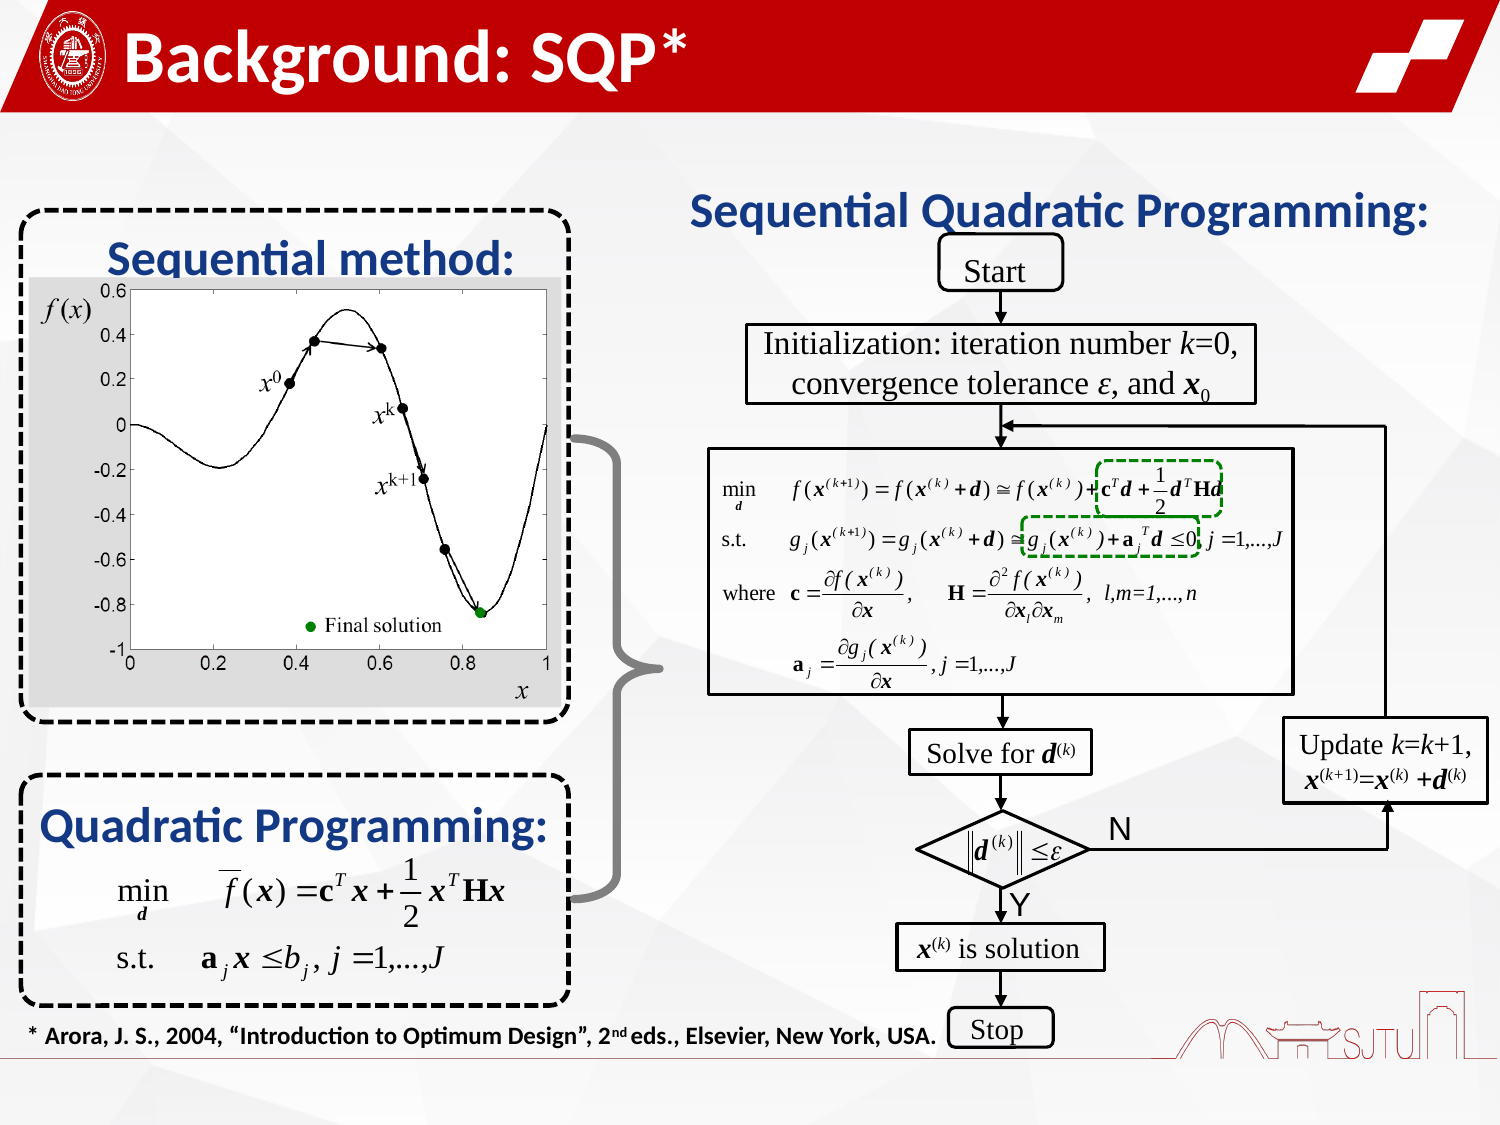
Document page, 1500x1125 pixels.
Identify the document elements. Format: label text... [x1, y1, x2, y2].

text_box Sequential Quadratic Programming: [674, 163, 1476, 257]
picture [0, 0, 71, 110]
text_box [1074, 840, 1091, 859]
text_box Quadratic Programming: [561, 778, 574, 865]
text_box [20, 210, 569, 723]
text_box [718, 460, 1290, 695]
text_box [574, 438, 660, 900]
picture [0, 3, 1500, 1125]
text_box [970, 809, 1036, 823]
text_box [20, 774, 569, 1006]
text_box Y [1004, 890, 1033, 921]
text_box Solve for d(k) [908, 727, 1094, 777]
text_box x(k) is solution [895, 921, 1107, 972]
text_box Start [936, 231, 1066, 293]
text_box * Arora, J. S., 2004, “Introduction to Optimum Design”, 2nd eds., Elsevier, New York, USA. [11, 1012, 953, 1058]
title Background: SQP* [71, 0, 747, 105]
text_box Initialization: iteration number k=0, convergence tolerance ε, and x0 [744, 322, 1258, 406]
text_box N [1093, 799, 1130, 848]
text_box [914, 828, 959, 871]
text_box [111, 849, 514, 988]
text_box Update k=k+1, x(k+1)=x(k) +d(k) [1282, 716, 1490, 805]
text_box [963, 825, 1069, 881]
text_box Y [993, 890, 998, 921]
text_box [707, 447, 1295, 697]
text_box Stop [946, 1005, 1056, 1050]
